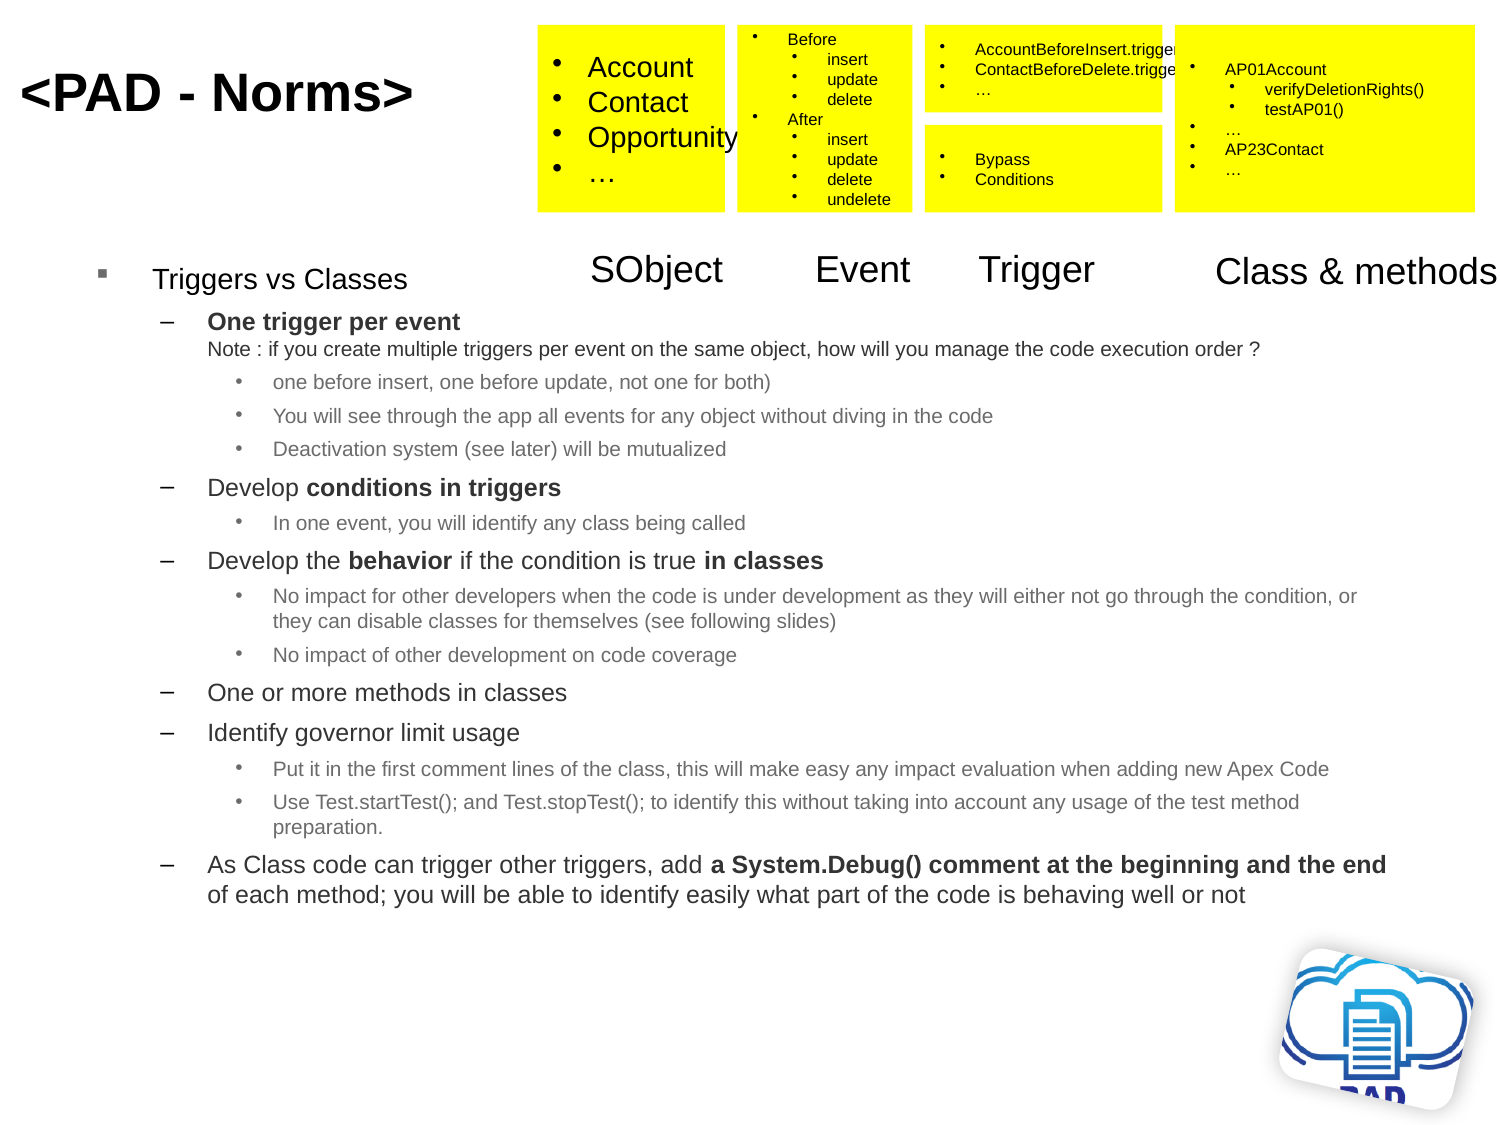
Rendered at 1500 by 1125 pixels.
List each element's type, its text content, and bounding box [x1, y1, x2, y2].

text_box Account Contact Opportunity … [537, 24, 725, 213]
text_box Trigger [963, 237, 1111, 298]
text_box Bypass Conditions [924, 124, 1163, 213]
text_box Before insert update delete After insert update delete undelete [737, 24, 913, 213]
text_box AccountBeforeInsert.trigger ContactBeforeDelete.trigger … [924, 24, 1163, 113]
picture [1279, 971, 1474, 1110]
text_box AP01Account verifyDeletionRights() testAP01() … AP23Contact … [1174, 24, 1475, 213]
text_box Class & methods [1200, 239, 1500, 300]
text_box Event [800, 237, 926, 298]
title <PAD - Norms> [12, 0, 1363, 180]
list Triggers vs Classes One trigger per event Note : if you create multiple triggers per event on the same object, how will you manage the code execution order ? one before insert, one before update, not one for both) You will see through the app all events for any object without diving in the code Deactivation system (see later) will be mutualized Develop conditions in triggers In one event, you will identify any class being called Develop the behavior if the condition is true in classes No impact for other developers when the code is under development as they will either not go through the condition, or they can disable classes for themselves (see following slides) No impact of other development on code coverage One or more methods in classes Identify governor limit usage Put it in the first comment lines of the class, this will make easy any impact evaluation when adding new Apex Code Use Test.startTest(); and Test.stopTest(); to identify this without taking into account any usage of the test method preparation. As Class code can trigger other triggers, add a System.Debug() comment at the beginning and the end of each method; you will be able to identify easily what part of the code is behaving well or not [83, 249, 1425, 1038]
text_box SObject [575, 237, 739, 298]
